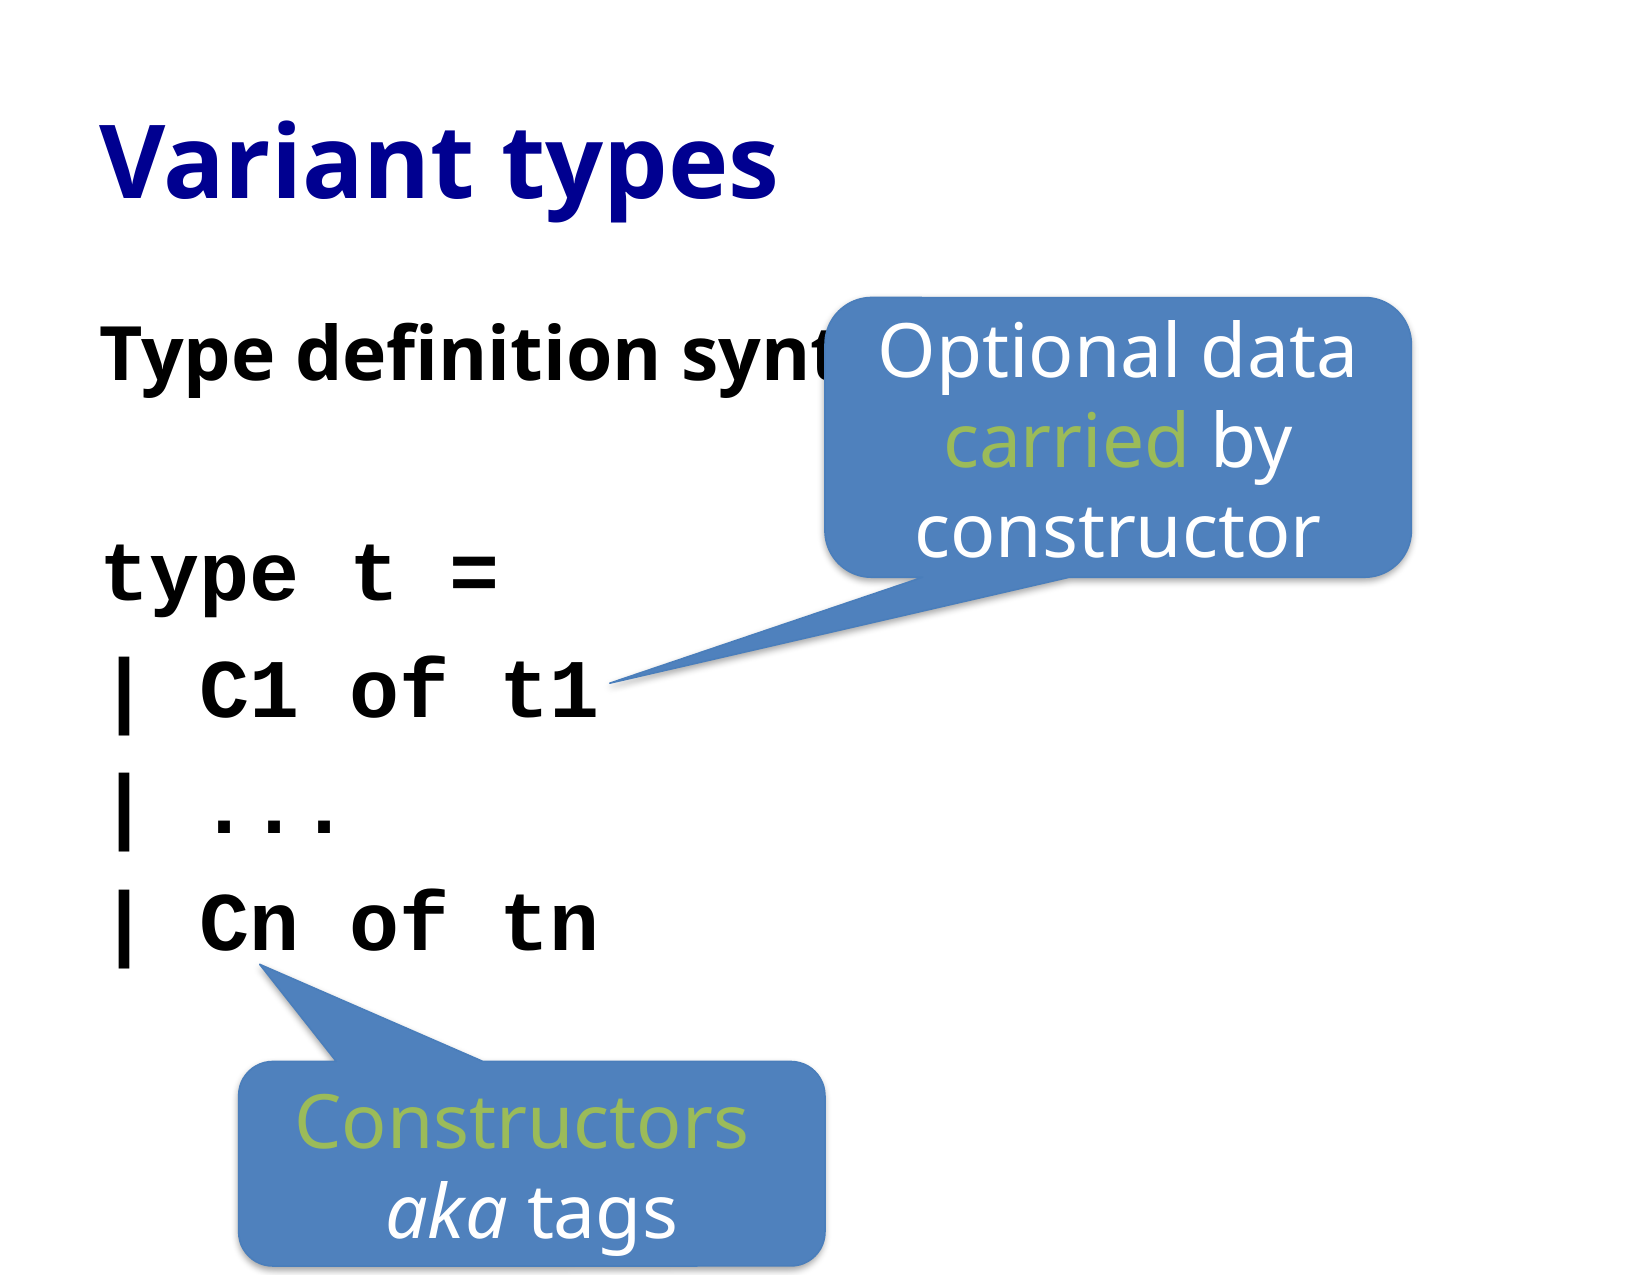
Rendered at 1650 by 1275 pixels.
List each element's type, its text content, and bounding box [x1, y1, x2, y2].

text_box Optional data carried by constructor [608, 296, 1413, 684]
title Variant types [82, 51, 1568, 264]
list Type definition syntax: type t = | C1 of t1 | ... | Cn of tn [82, 297, 1568, 1139]
text_box Constructors aka tags [237, 963, 826, 1267]
